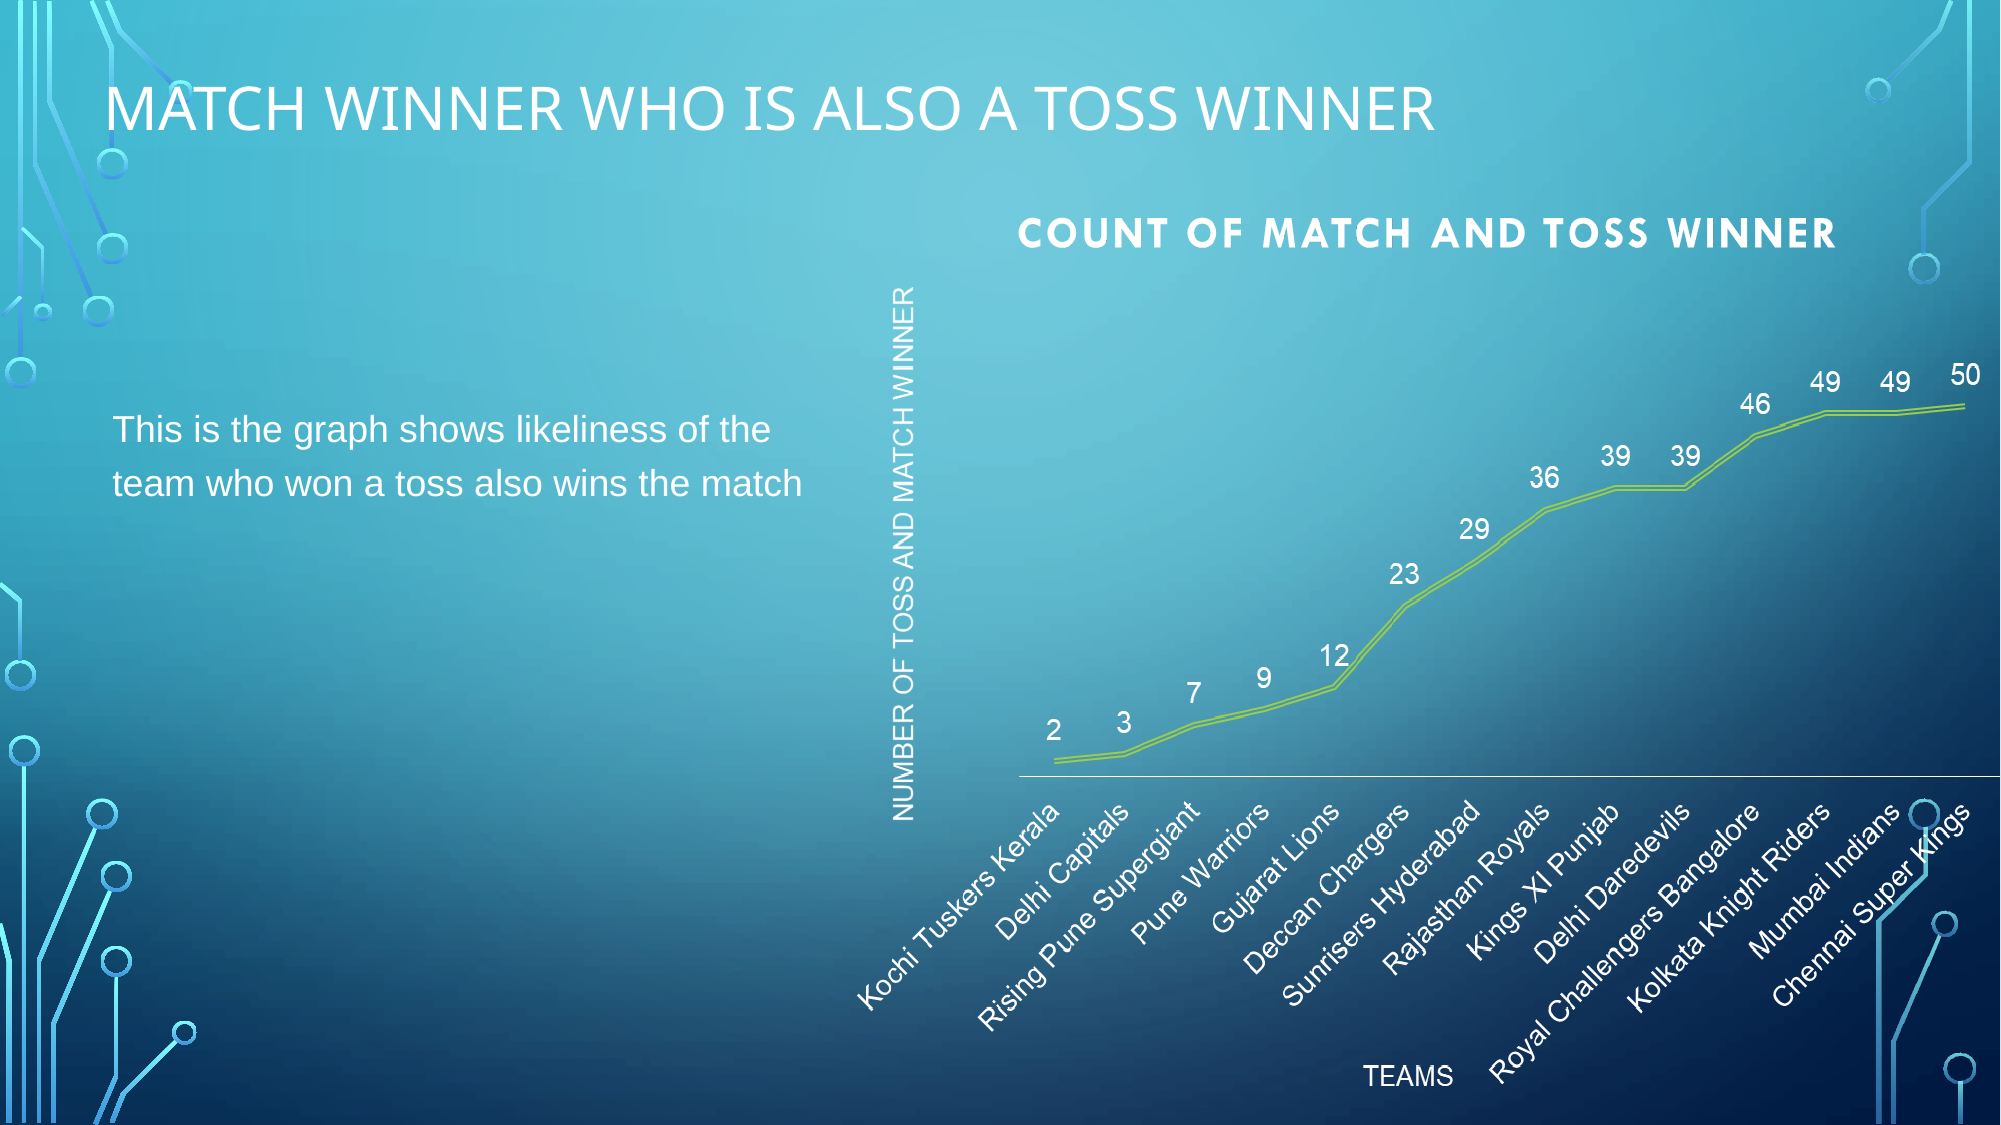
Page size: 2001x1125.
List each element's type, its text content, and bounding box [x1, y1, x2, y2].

title MATCH WINNER WHO IS ALSO A TOSS WINNER [88, 23, 1517, 224]
list This is the graph shows likeliness of the team who won a toss also wins the match [97, 388, 830, 1086]
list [856, 193, 2000, 1125]
